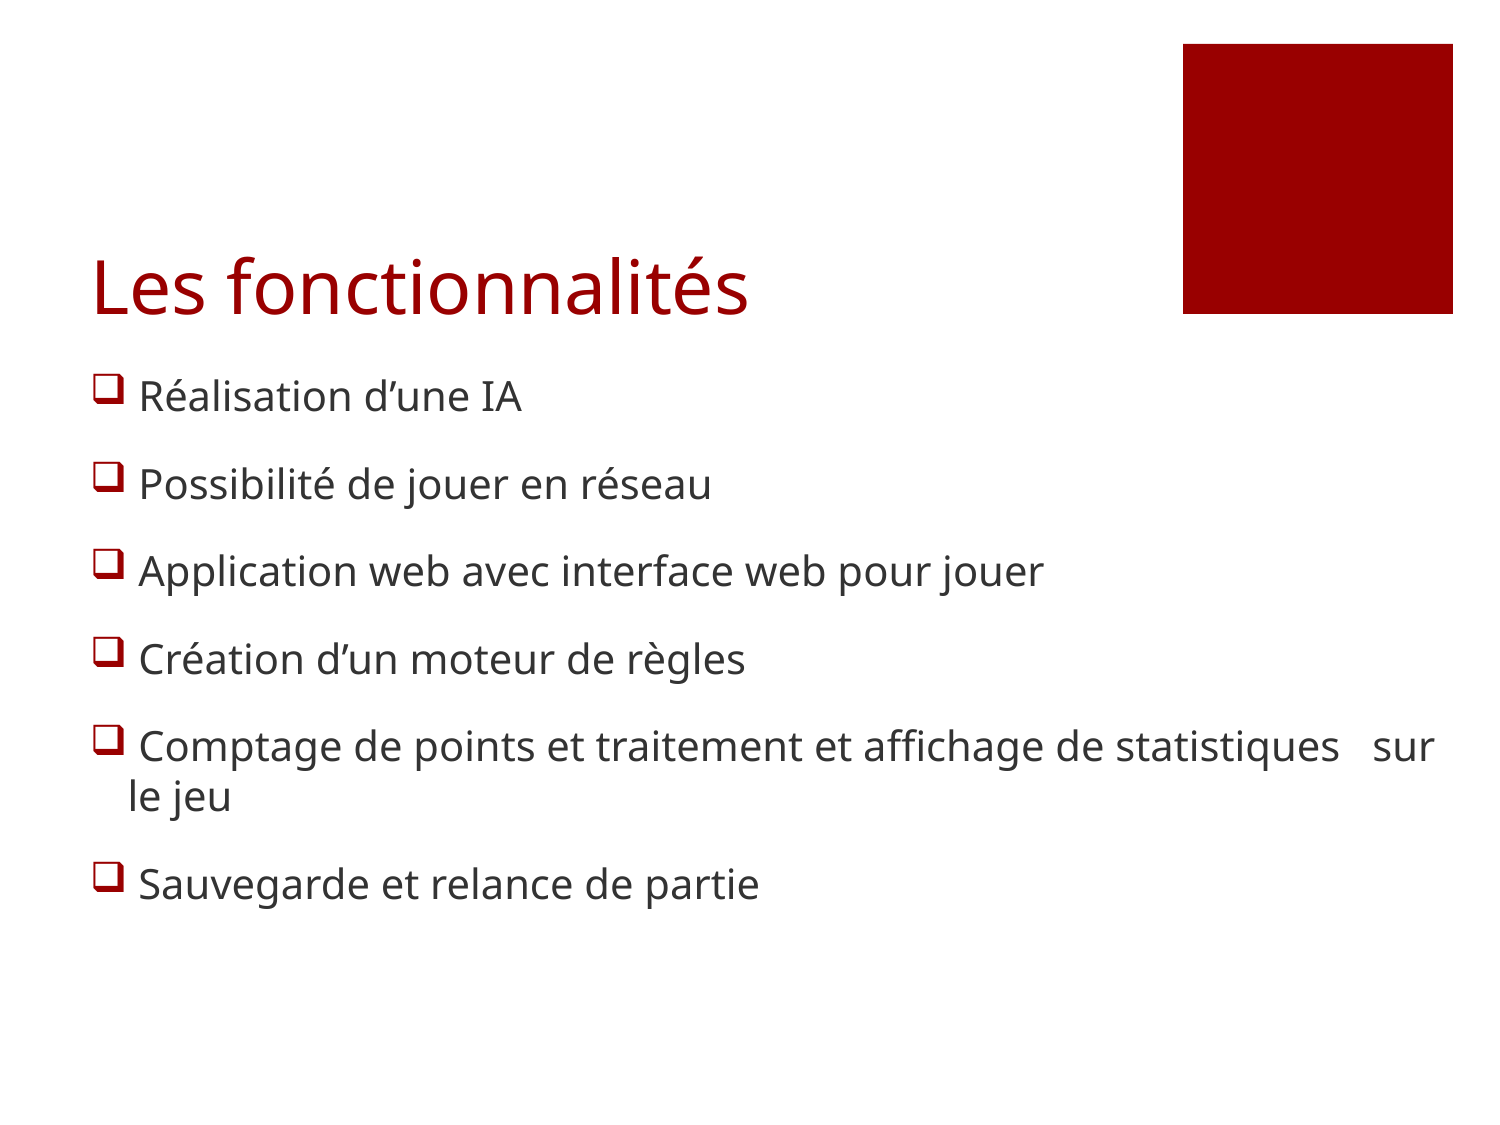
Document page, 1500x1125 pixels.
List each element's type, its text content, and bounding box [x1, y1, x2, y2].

title Les fonctionnalités [75, 149, 1143, 338]
list Réalisation d’une IA Possibilité de jouer en réseau Application web avec interface web pour jouer Création d’un moteur de règles Comptage de points et traitement et affichage de statistiques sur le jeu Sauvegarde et relance de partie [75, 362, 1457, 1005]
